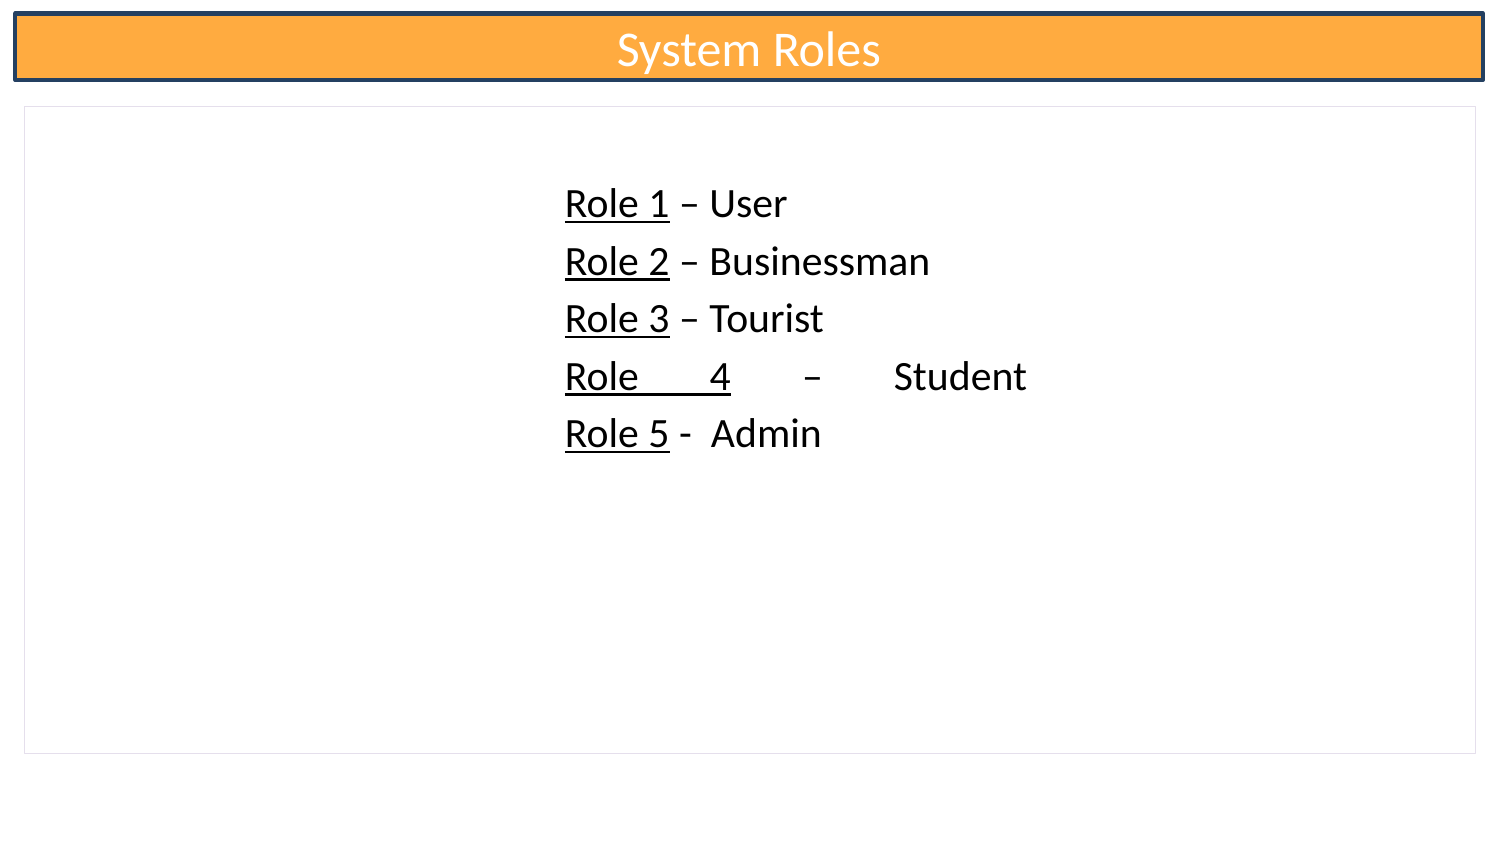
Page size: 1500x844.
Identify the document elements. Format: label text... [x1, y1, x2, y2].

text_box System Roles [15, 13, 1483, 80]
text_box Role 1 – User Role 2 – Businessman Role 3 – Tourist Role 4 – Student Role 5 - Admin [549, 138, 1043, 487]
list [24, 106, 1476, 754]
